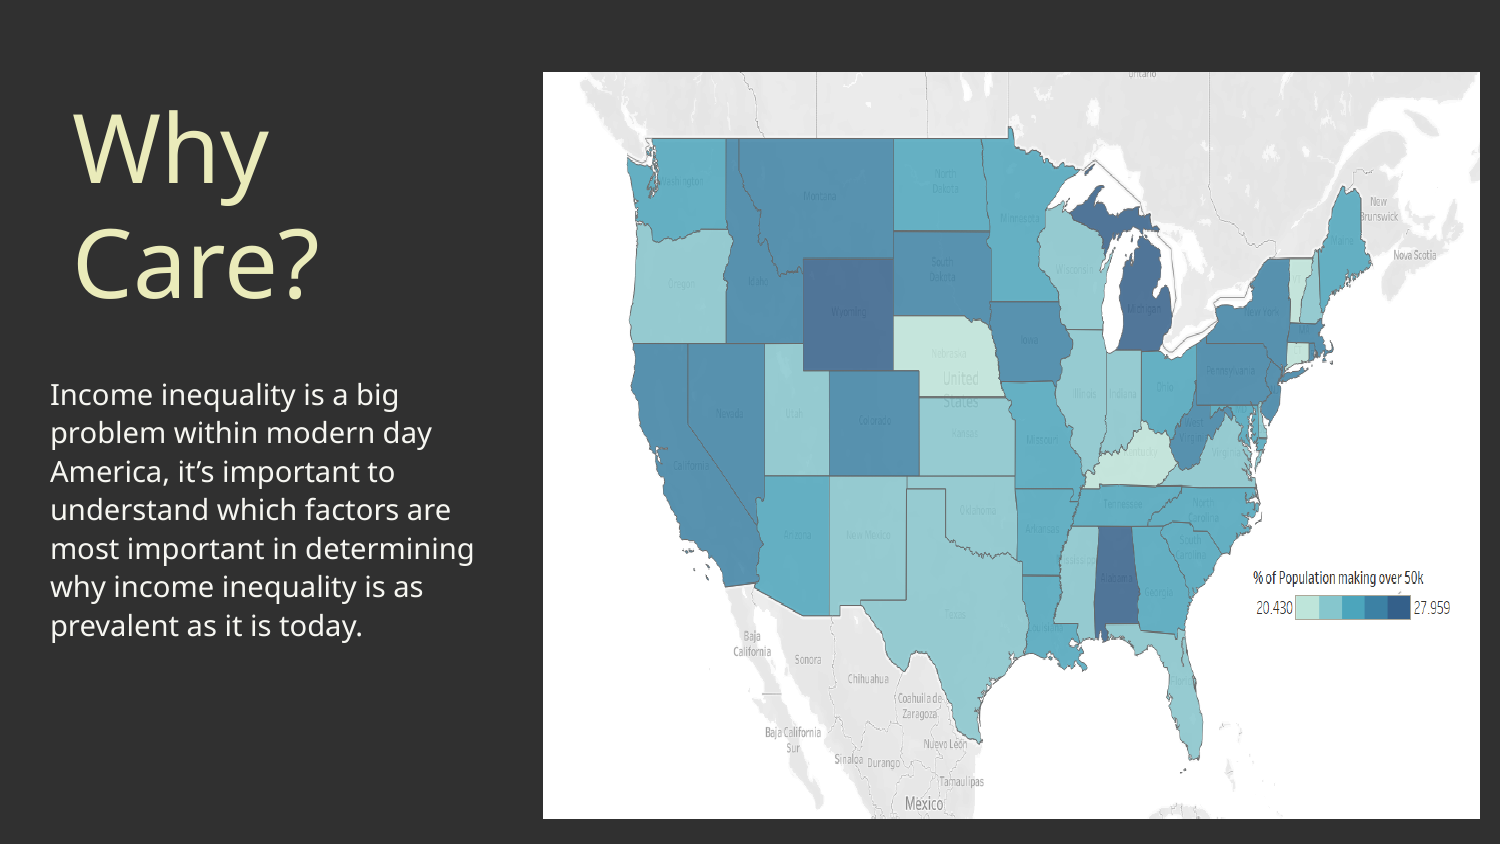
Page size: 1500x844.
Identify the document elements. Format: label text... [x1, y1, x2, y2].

picture [543, 72, 1480, 819]
text_box Income inequality is a big problem within modern day America, it’s important to understand which factors are most important in determining why income inequality is as prevalent as it is today. [34, 357, 507, 662]
title Why Care? [57, 72, 484, 334]
